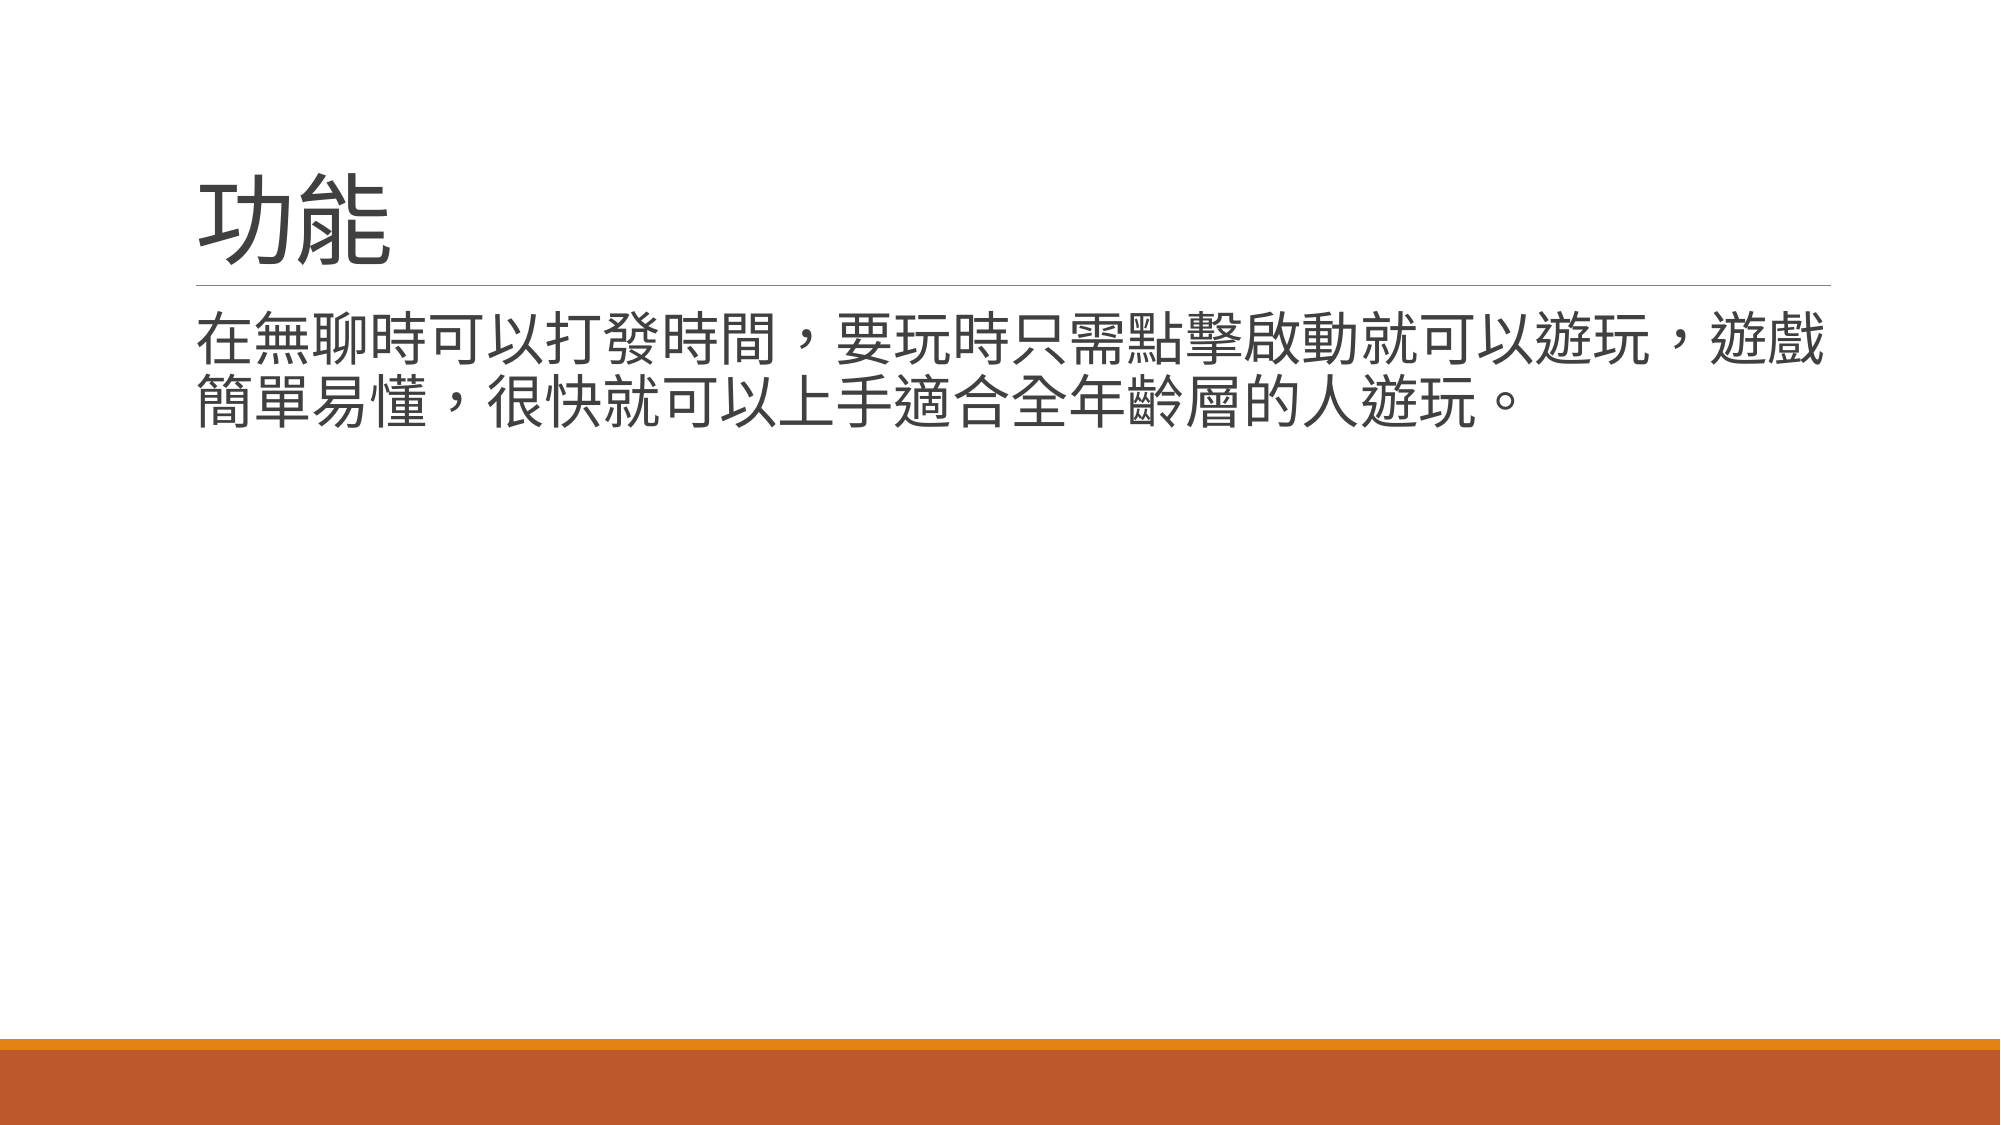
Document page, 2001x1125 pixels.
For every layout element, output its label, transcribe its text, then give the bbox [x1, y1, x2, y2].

list 在無聊時可以打發時間，要玩時只需點擊啟動就可以遊玩，遊戲簡單易懂，很快就可以上手適合全年齡層的人遊玩。 [180, 302, 1830, 963]
title 功能 [180, 47, 1830, 285]
